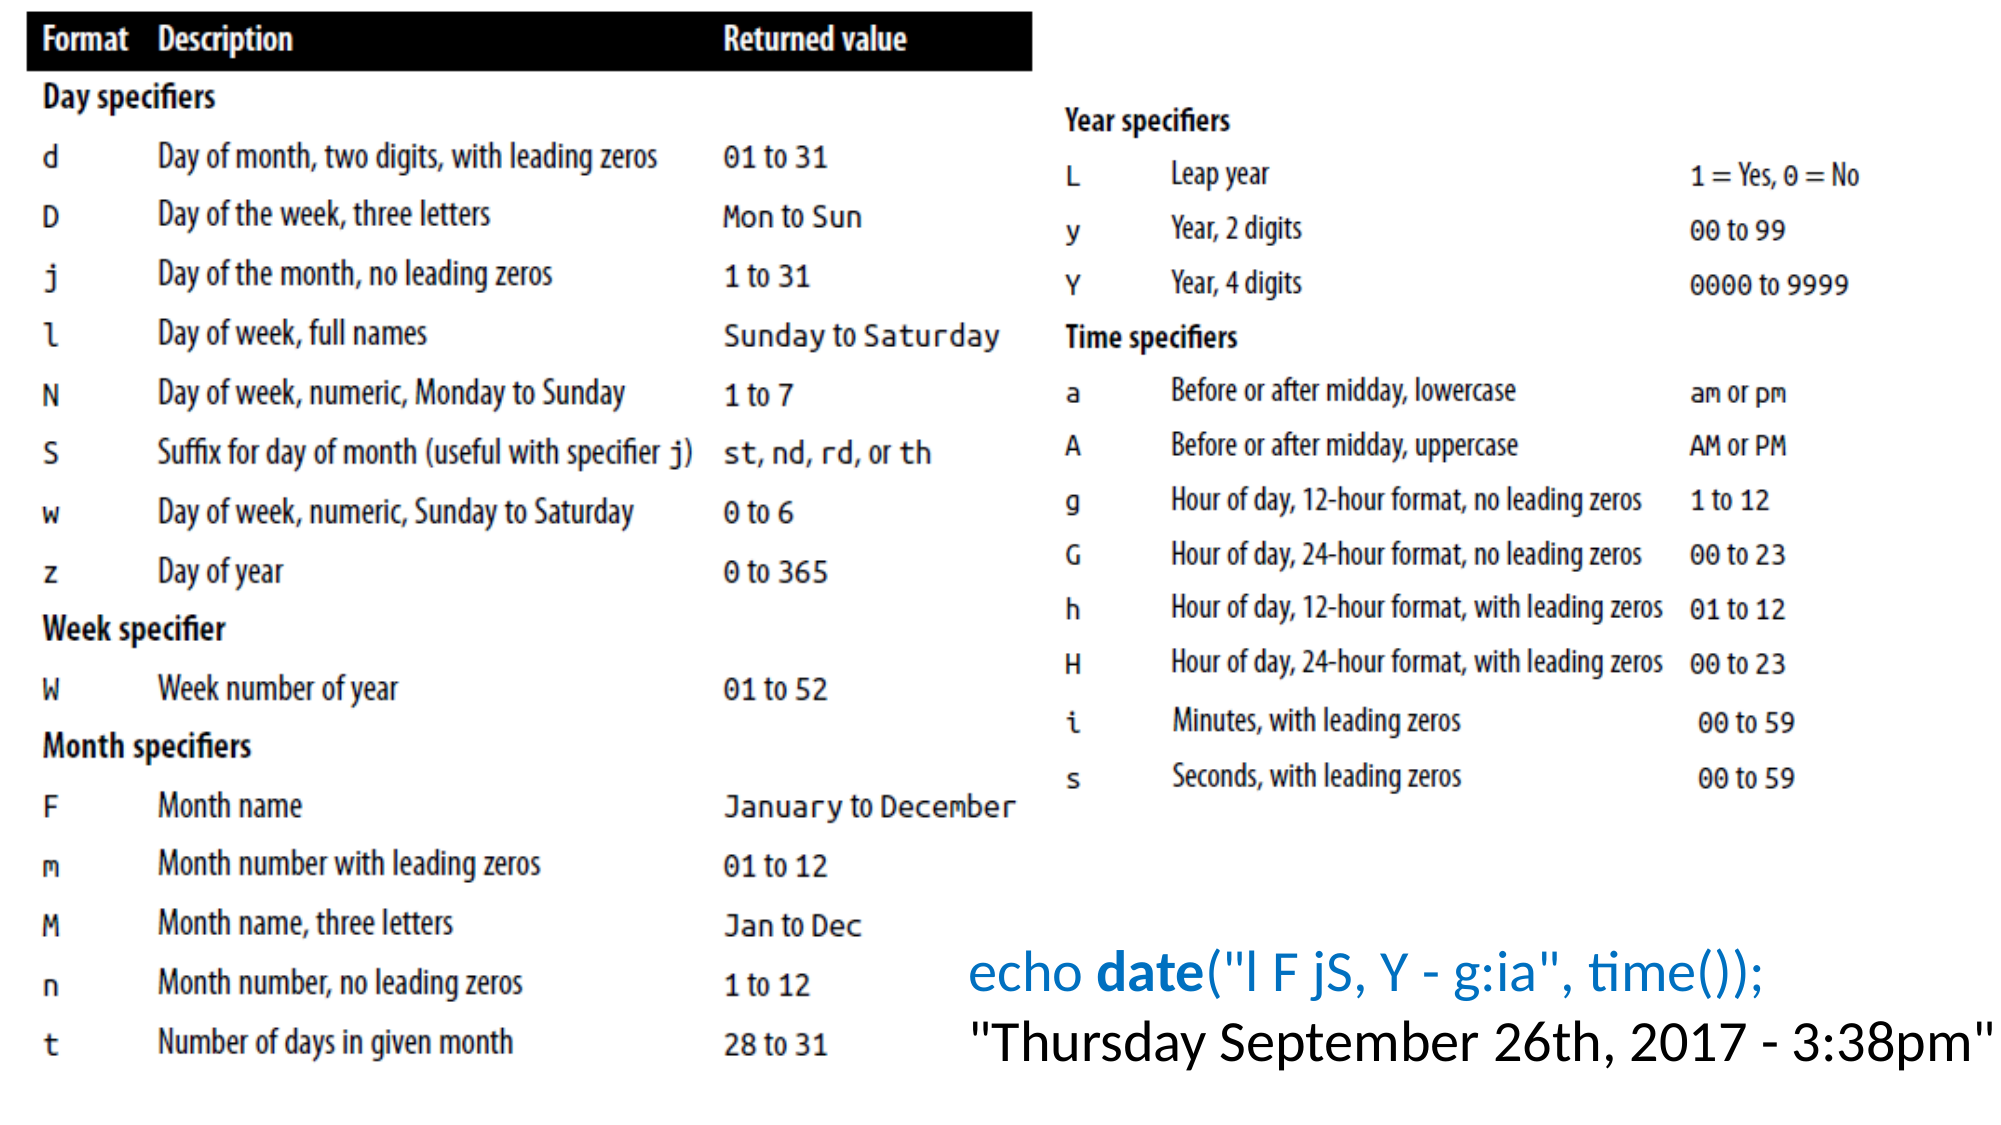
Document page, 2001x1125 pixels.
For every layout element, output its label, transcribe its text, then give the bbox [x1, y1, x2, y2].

text_box echo date("l F jS, Y - g:ia", time()); "Thursday September 26th, 2017 - 3:38pm" [1042, 925, 2000, 1081]
picture [16, 0, 1999, 1082]
